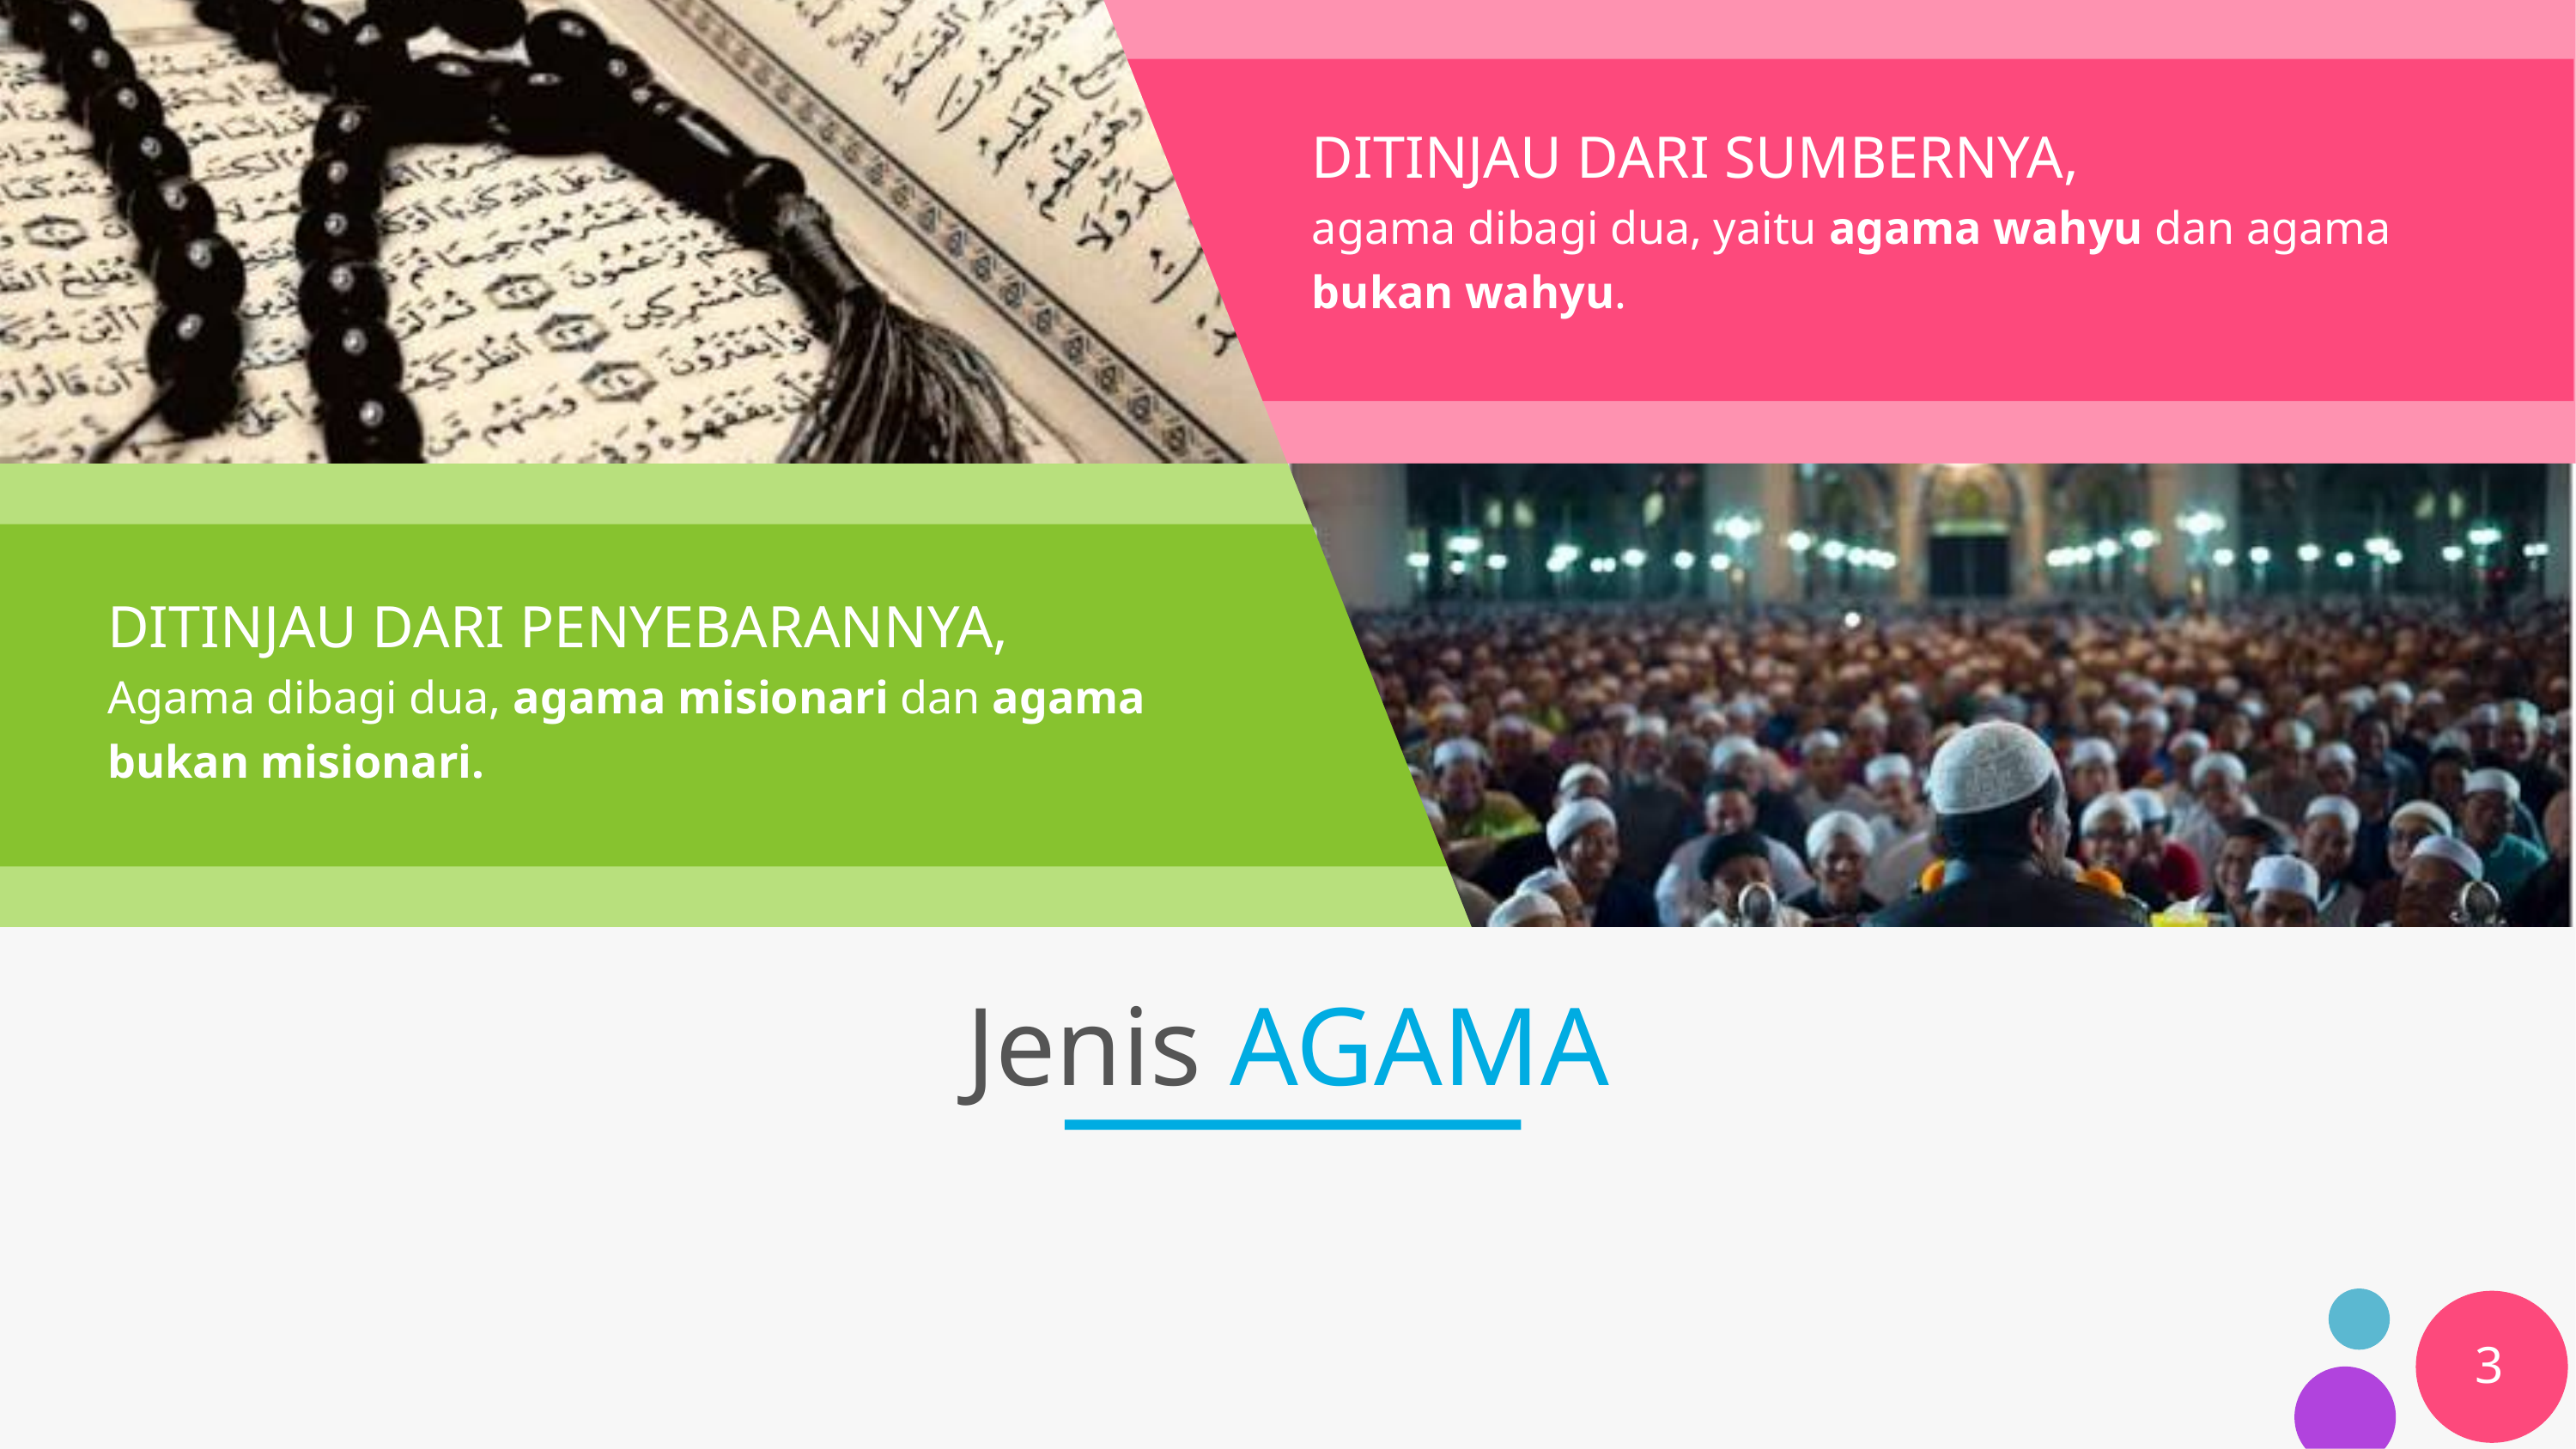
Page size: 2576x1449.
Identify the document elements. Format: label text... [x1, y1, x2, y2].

title Jenis AGAMA [60, 957, 2516, 1127]
list DITINJAU DARI PENYEBARANNYA, [84, 565, 1282, 675]
slide_number 3 [2414, 1328, 2567, 1406]
list DITINJAU DARI SUMBERNYA, [1291, 95, 2487, 205]
picture [0, 0, 2576, 928]
list Agama dibagi dua, agama misionari dan agama bukan misionari. [84, 675, 1282, 826]
list agama dibagi dua, yaitu agama wahyu dan agama bukan wahyu. [1291, 205, 2487, 363]
